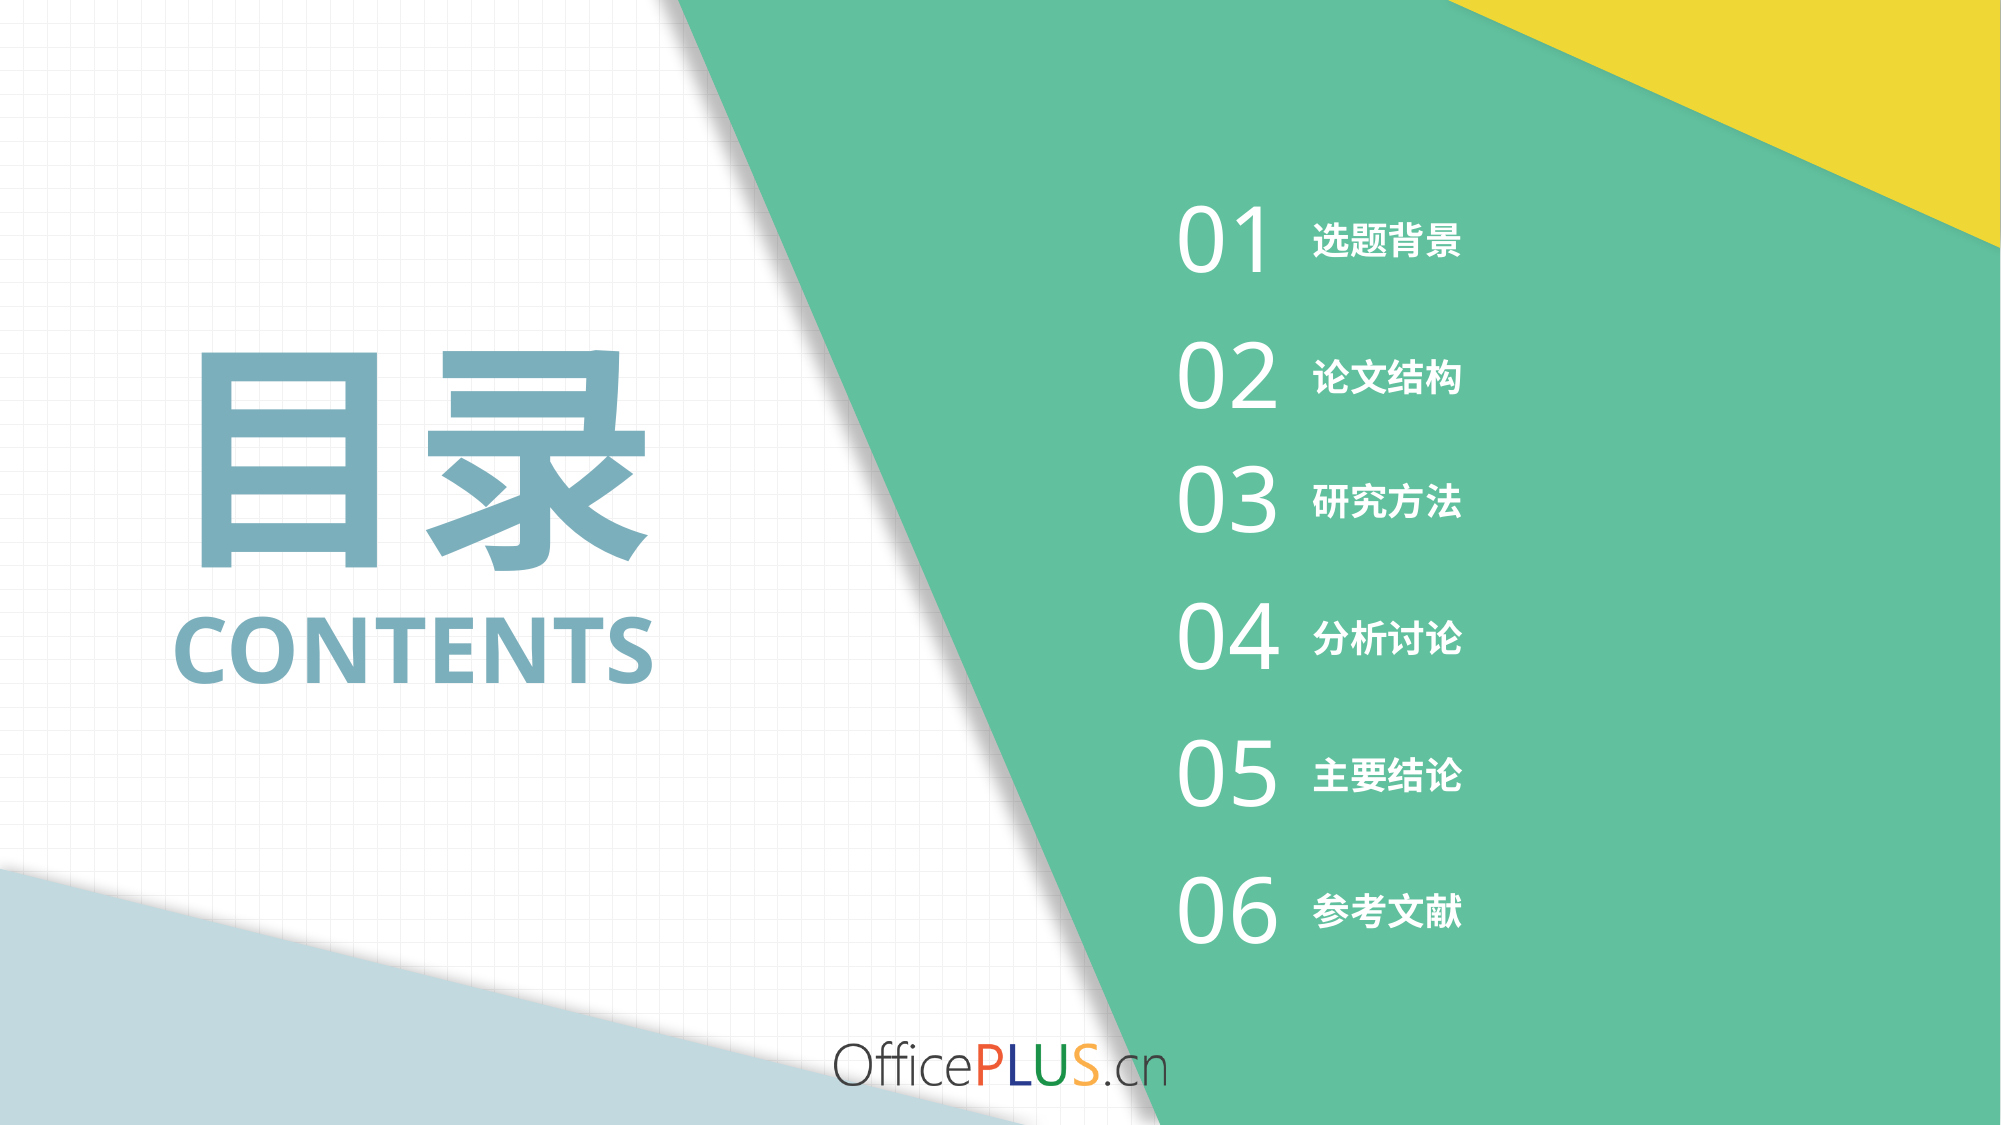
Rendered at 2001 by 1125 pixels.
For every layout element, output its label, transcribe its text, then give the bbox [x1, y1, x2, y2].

list 06 [1160, 860, 1298, 968]
list 参考文献 [1297, 877, 1829, 951]
list 03 [1160, 449, 1298, 557]
list 论文结构 [1297, 342, 1829, 416]
list 研究方法 [1297, 466, 1829, 540]
list 05 [1160, 723, 1298, 831]
list 02 [1160, 325, 1298, 433]
list 01 [1160, 188, 1298, 296]
list 04 [1160, 586, 1298, 694]
list 分析讨论 [1297, 603, 1829, 677]
list 选题背景 [1297, 205, 1829, 279]
list 主要结论 [1297, 740, 1829, 814]
picture [834, 1041, 1166, 1086]
